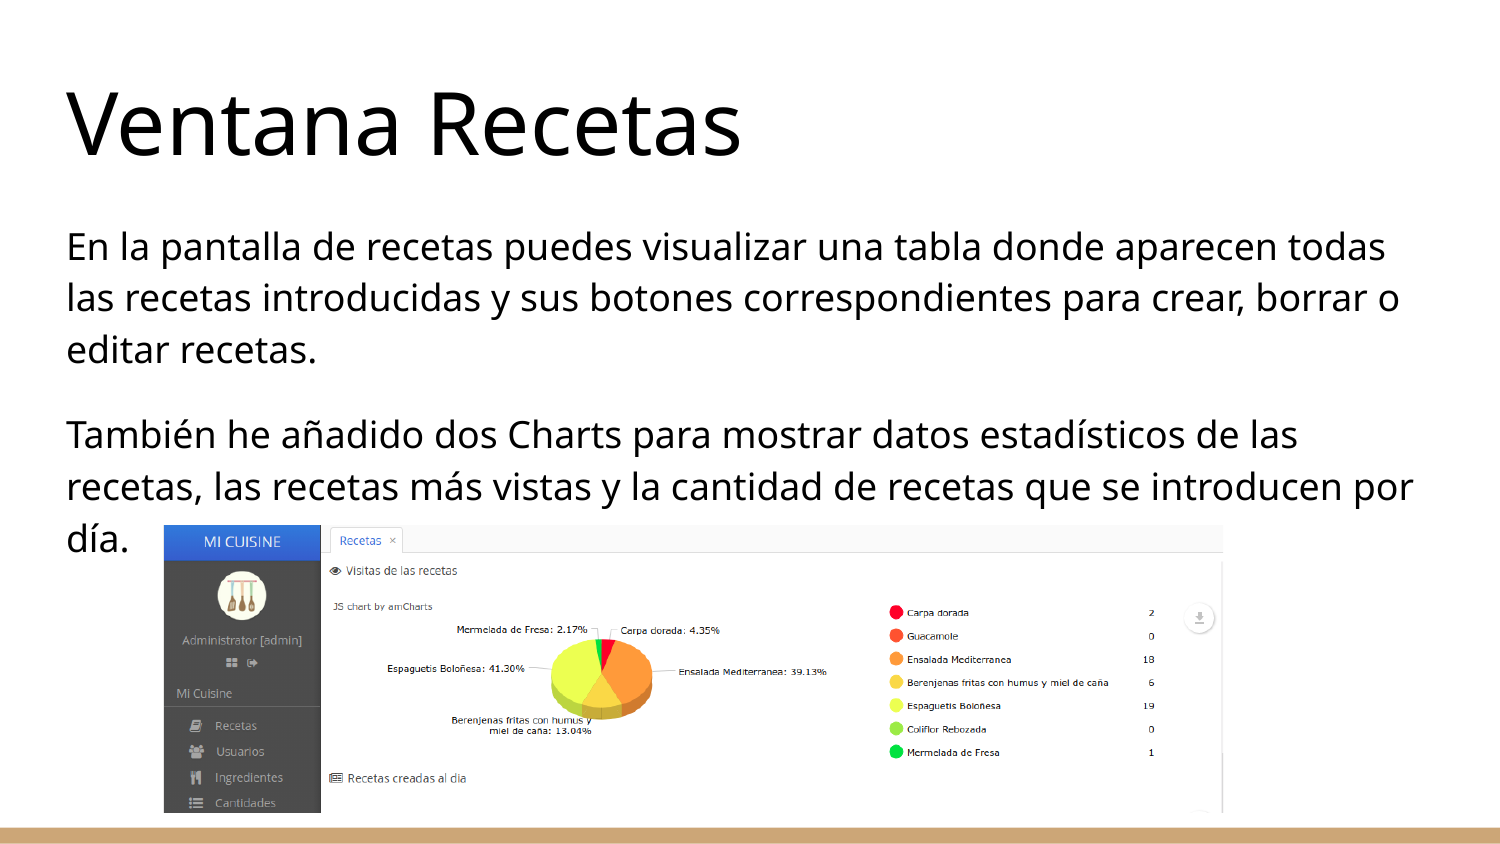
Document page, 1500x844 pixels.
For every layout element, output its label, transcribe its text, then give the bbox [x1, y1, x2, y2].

picture [163, 525, 1224, 813]
list En la pantalla de recetas puedes visualizar una tabla donde aparecen todas las recetas introducidas y sus botones correspondientes para crear, borrar o editar recetas. También he añadido dos Charts para mostrar datos estadísticos de las recetas, las recetas más vistas y la cantidad de recetas que se introducen por día. [51, 200, 1449, 752]
title Ventana Recetas [51, 51, 1449, 189]
